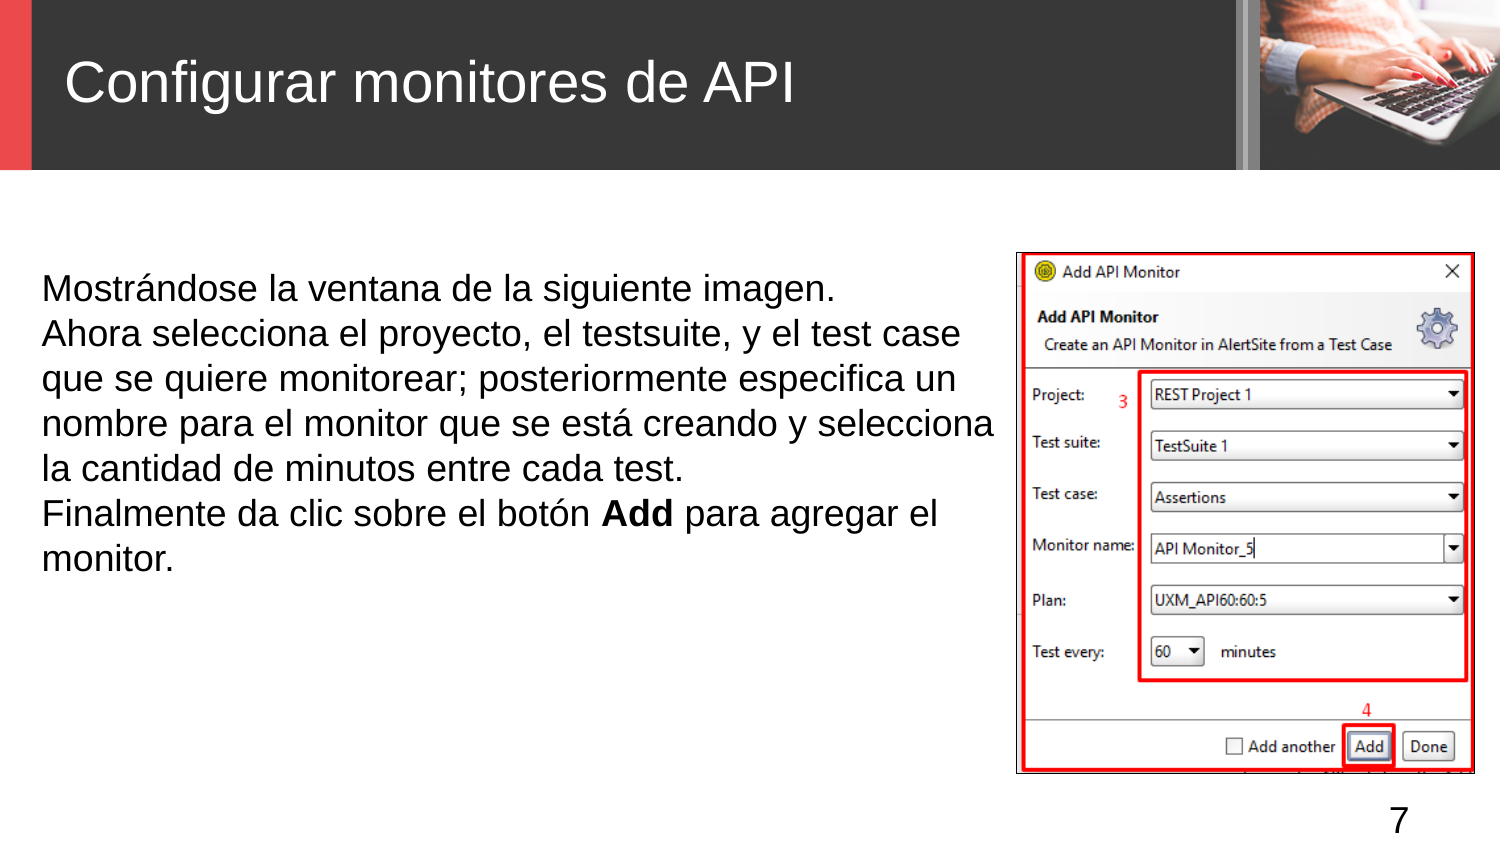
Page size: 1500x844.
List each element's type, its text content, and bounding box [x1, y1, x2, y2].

text_box [1479, 303, 1483, 386]
list Configurar monitores de API [49, 32, 1231, 127]
text_box 7 [1374, 788, 1500, 844]
text_box Mostrándose la ventana de la siguiente imagen. Ahora selecciona el proyecto, el testsuite, y el test case que se quiere monitorear; posteriormente especifica un nombre para el monitor que se está creando y selecciona la cantidad de minutos entre cada test. Finalmente da clic sobre el botón Add para agregar el monitor. [26, 256, 1012, 632]
picture [0, 0, 1500, 844]
